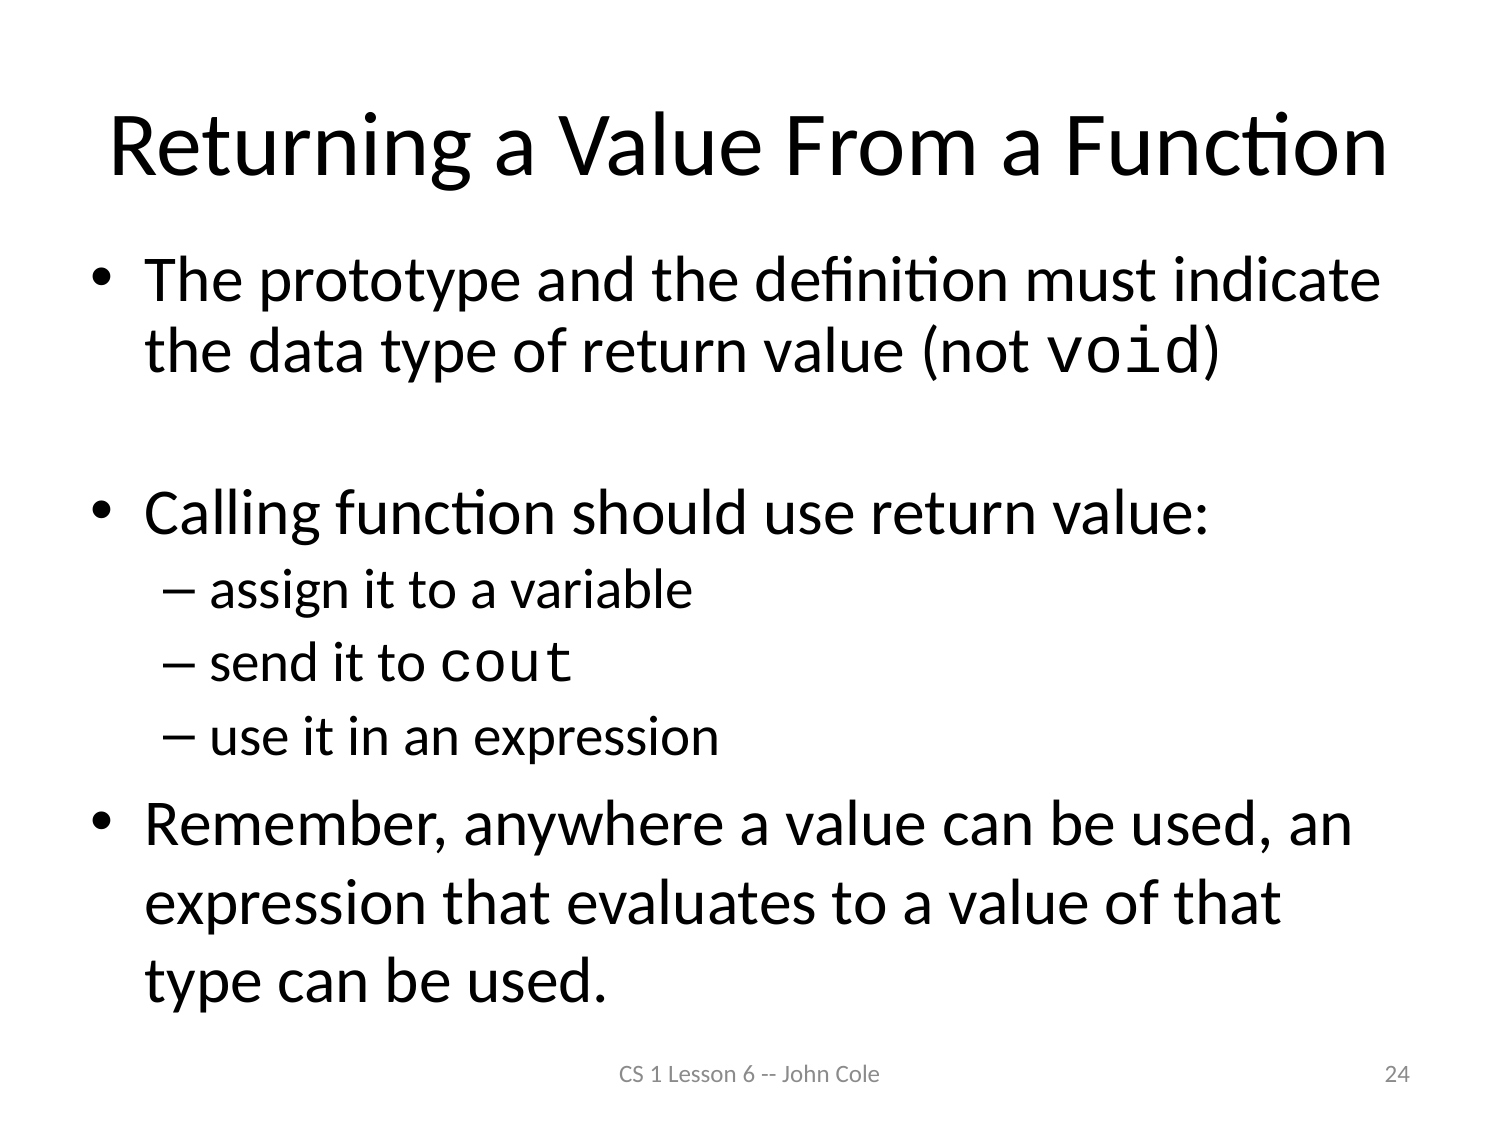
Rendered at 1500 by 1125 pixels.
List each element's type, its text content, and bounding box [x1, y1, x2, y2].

footer CS 1 Lesson 6 -- John Cole [512, 1042, 988, 1103]
list The prototype and the definition must indicate the data type of return value (not void) Calling function should use return value: assign it to a variable send it to cout use it in an expression Remember, anywhere a value can be used, an expression that evaluates to a value of that type can be used. [75, 237, 1425, 1038]
title Returning a Value From a Function [75, 45, 1425, 233]
slide_number 24 [1074, 1042, 1425, 1103]
